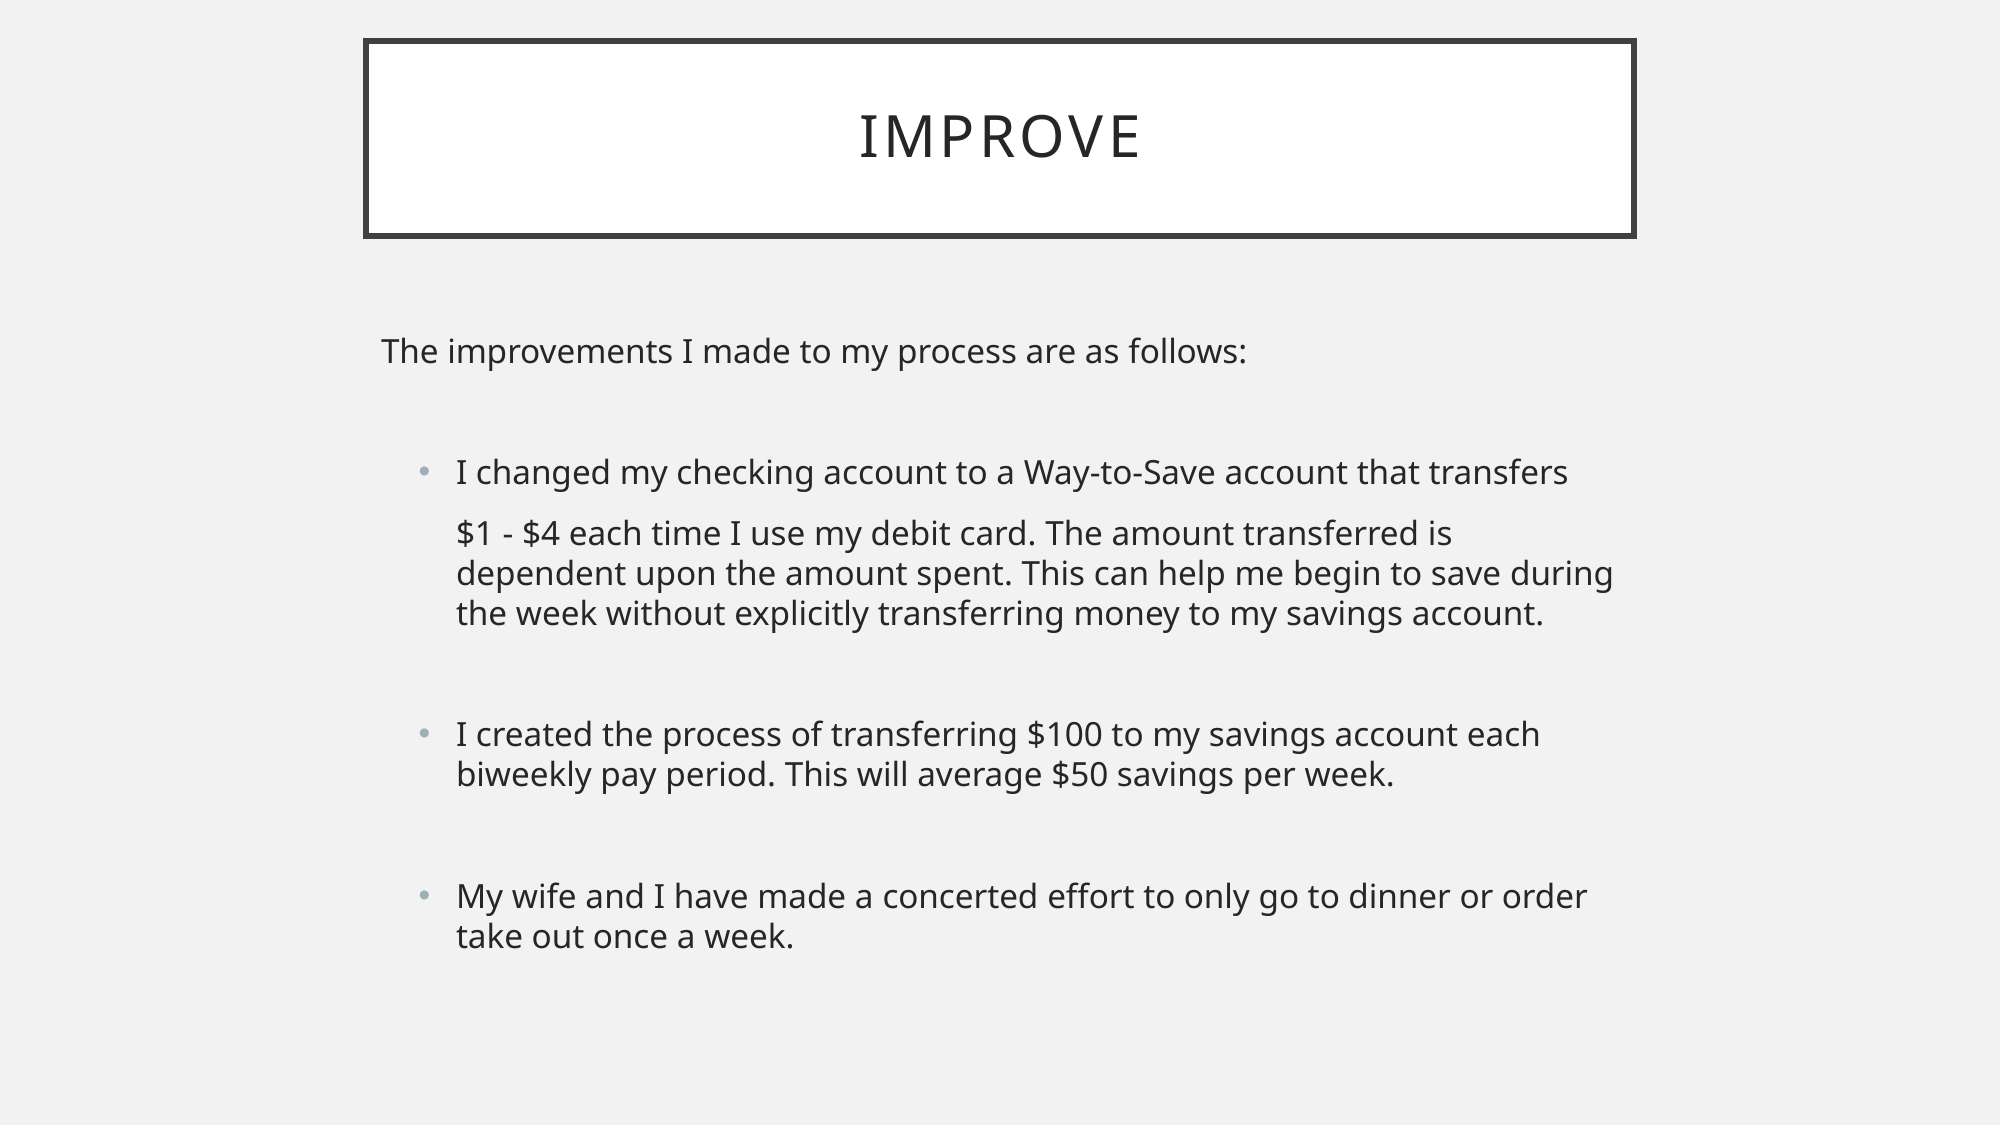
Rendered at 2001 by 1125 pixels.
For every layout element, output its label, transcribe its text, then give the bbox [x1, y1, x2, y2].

title IMPROVE [363, 38, 1637, 239]
list The improvements I made to my process are as follows: I changed my checking account to a Way-to-Save account that transfers $1 - $4 each time I use my debit card. The amount transferred is dependent upon the amount spent. This can help me begin to save during the week without explicitly transferring money to my savings account. I created the process of transferring $100 to my savings account each biweekly pay period. This will average $50 savings per week. My wife and I have made a concerted effort to only go to dinner or order take out once a week. [366, 322, 1634, 832]
